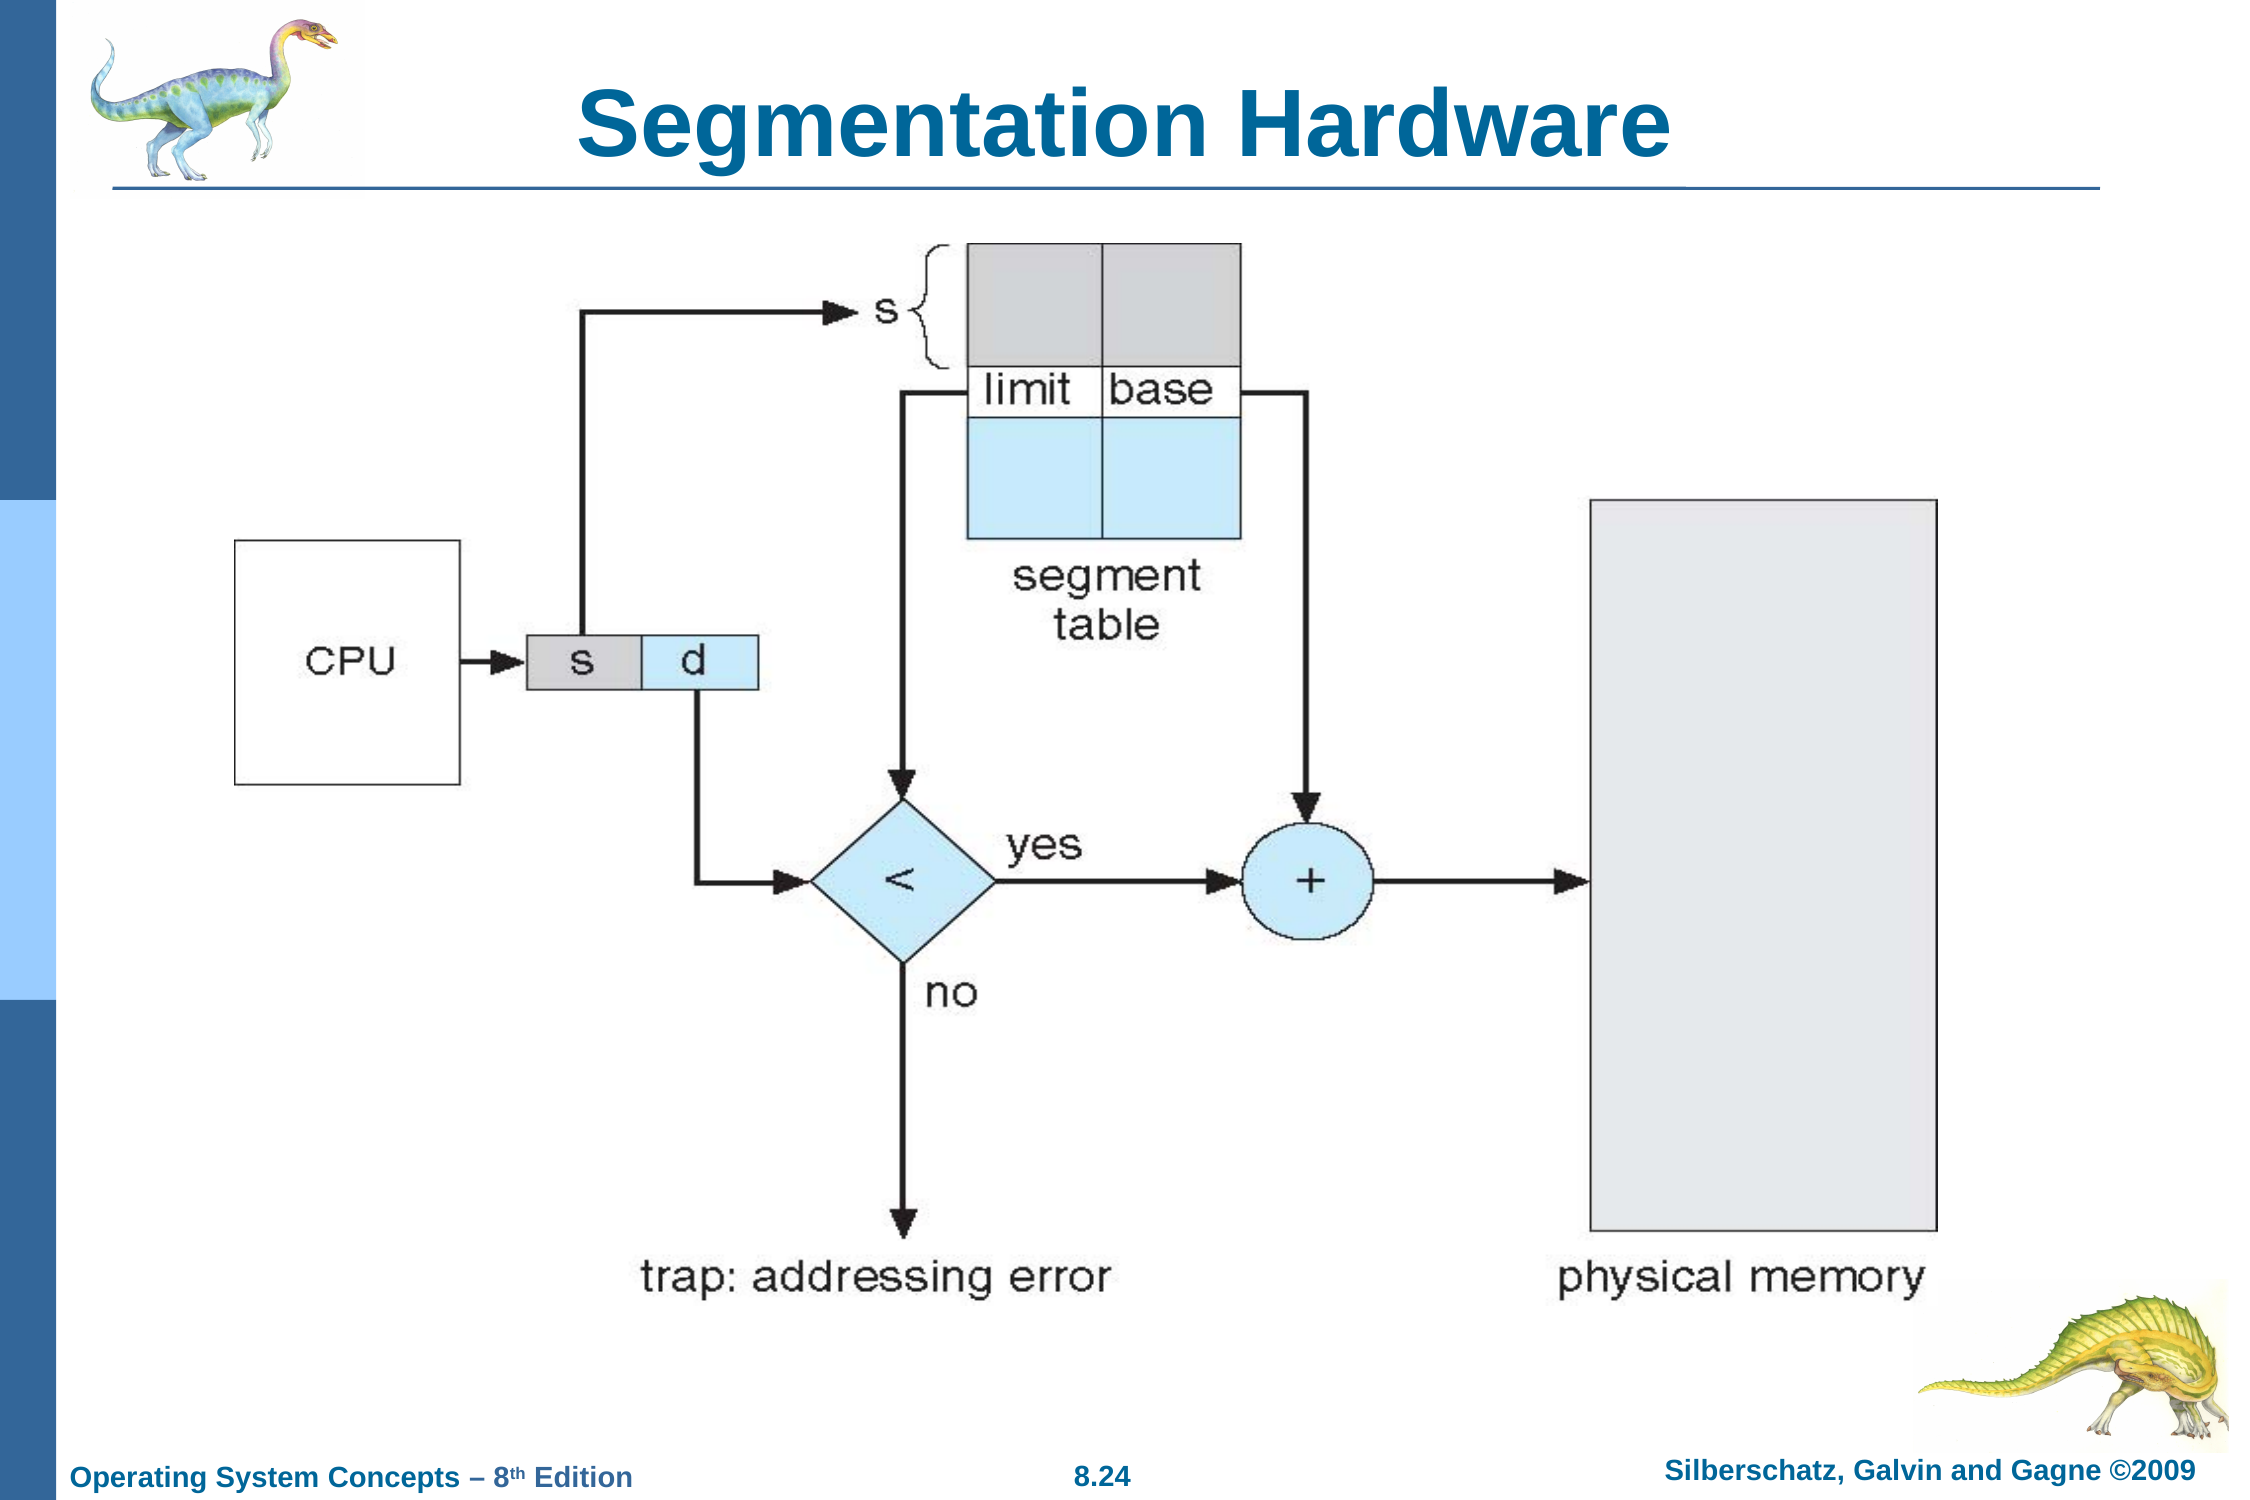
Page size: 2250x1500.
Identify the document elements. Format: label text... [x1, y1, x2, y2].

picture [70, 0, 365, 199]
title Segmentation Hardware [112, 60, 2138, 187]
picture [233, 243, 2229, 1453]
